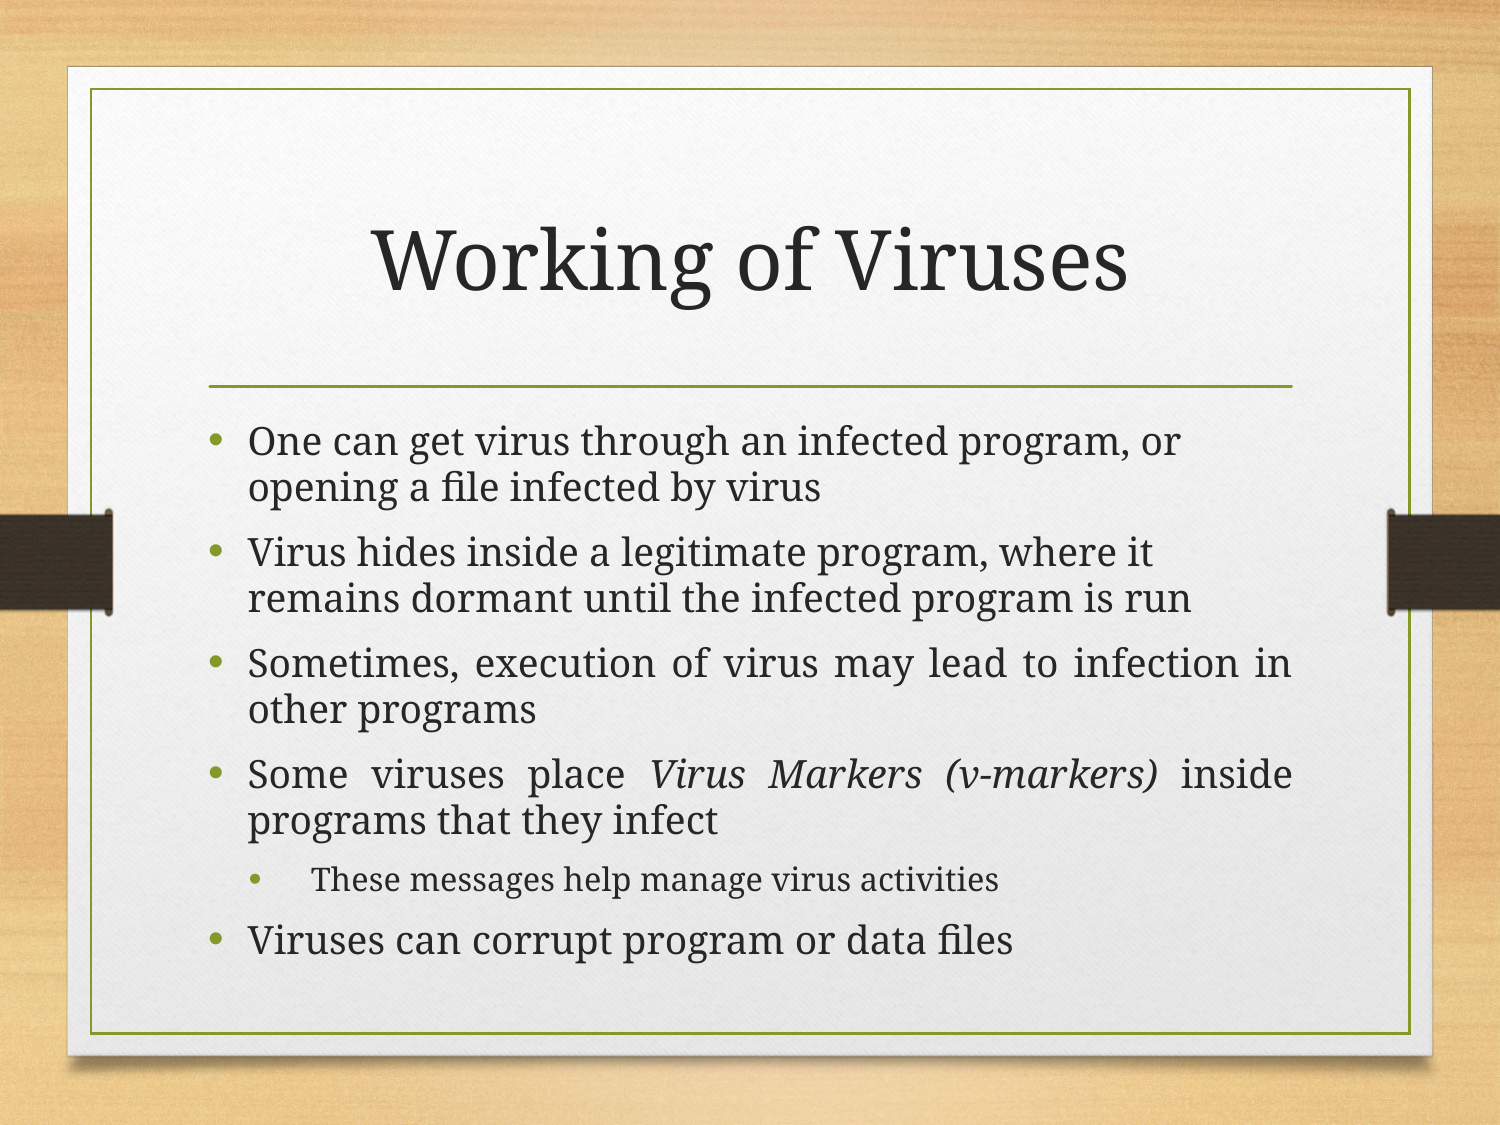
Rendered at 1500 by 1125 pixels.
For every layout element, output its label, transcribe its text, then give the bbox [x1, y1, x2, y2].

picture [0, 0, 1500, 1125]
title Working of Viruses [193, 150, 1309, 365]
list One can get virus through an infected program, or opening a file infected by virus Virus hides inside a legitimate program, where it remains dormant until the infected program is run Sometimes, execution of virus may lead to infection in other programs Some viruses place Virus Markers (v-markers) inside programs that they infect These messages help manage virus activities Viruses can corrupt program or data files [193, 408, 1309, 974]
